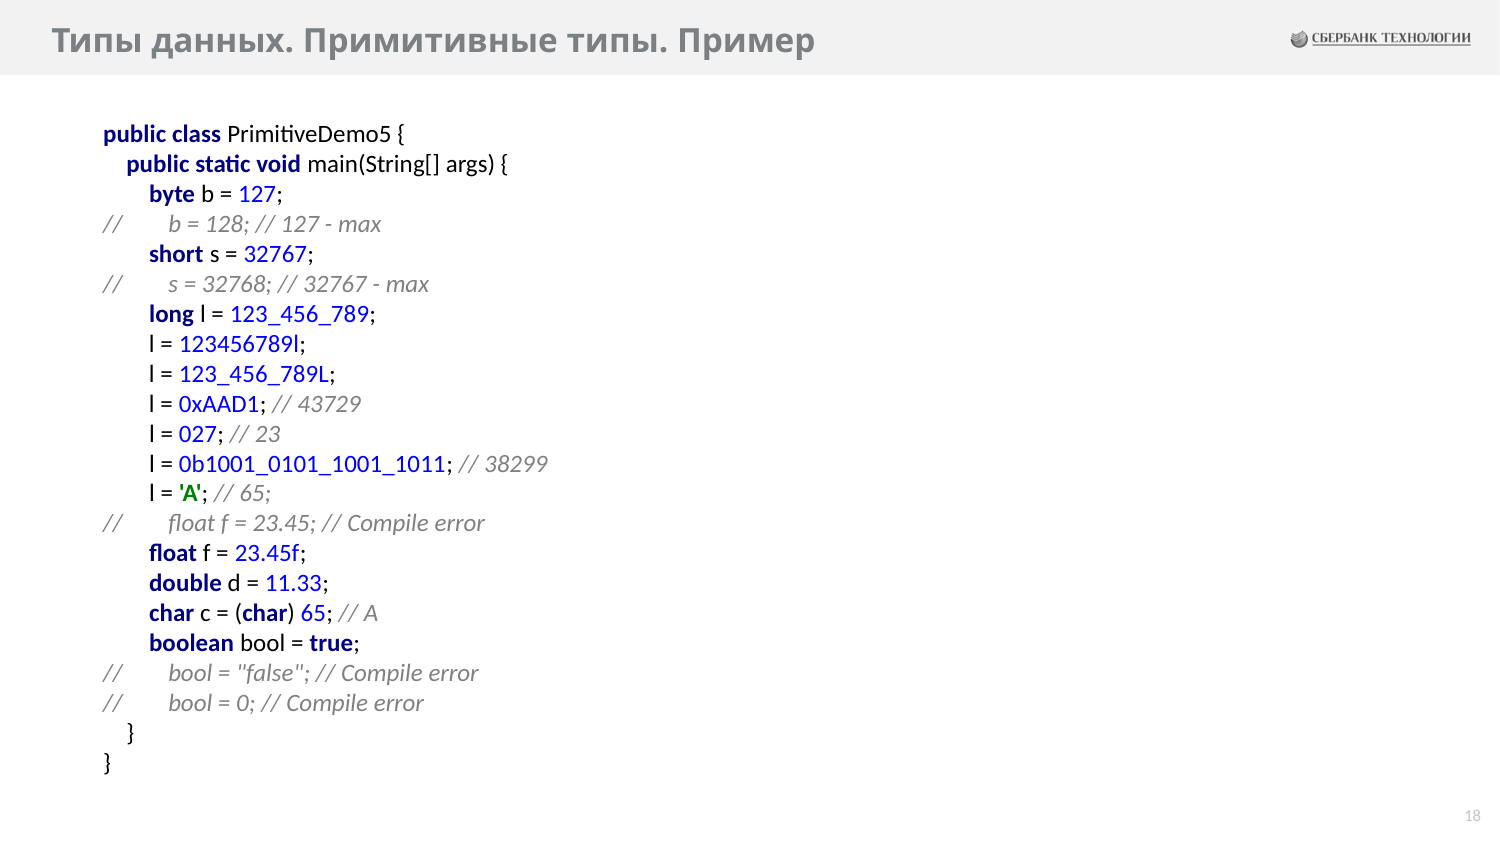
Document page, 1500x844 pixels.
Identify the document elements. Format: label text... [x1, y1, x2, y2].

title Типы данных. Примитивные типы. Пример [39, 13, 1256, 65]
slide_number 18 [1142, 791, 1493, 837]
text_box public class PrimitiveDemo5 { public static void main(String[] args) { byte b = 127; // b = 128; // 127 - max short s = 32767; // s = 32768; // 32767 - max long l = 123_456_789; l = 123456789l; l = 123_456_789L; l = 0xAAD1; // 43729 l = 027; // 23 l = 0b1001_0101_1001_1011; // 38299 l = 'A'; // 65; // float f = 23.45; // Compile error float f = 23.45f; double d = 11.33; char c = (char) 65; // A boolean bool = true; // bool = "false"; // Compile error // bool = 0; // Compile error } } [88, 110, 839, 784]
